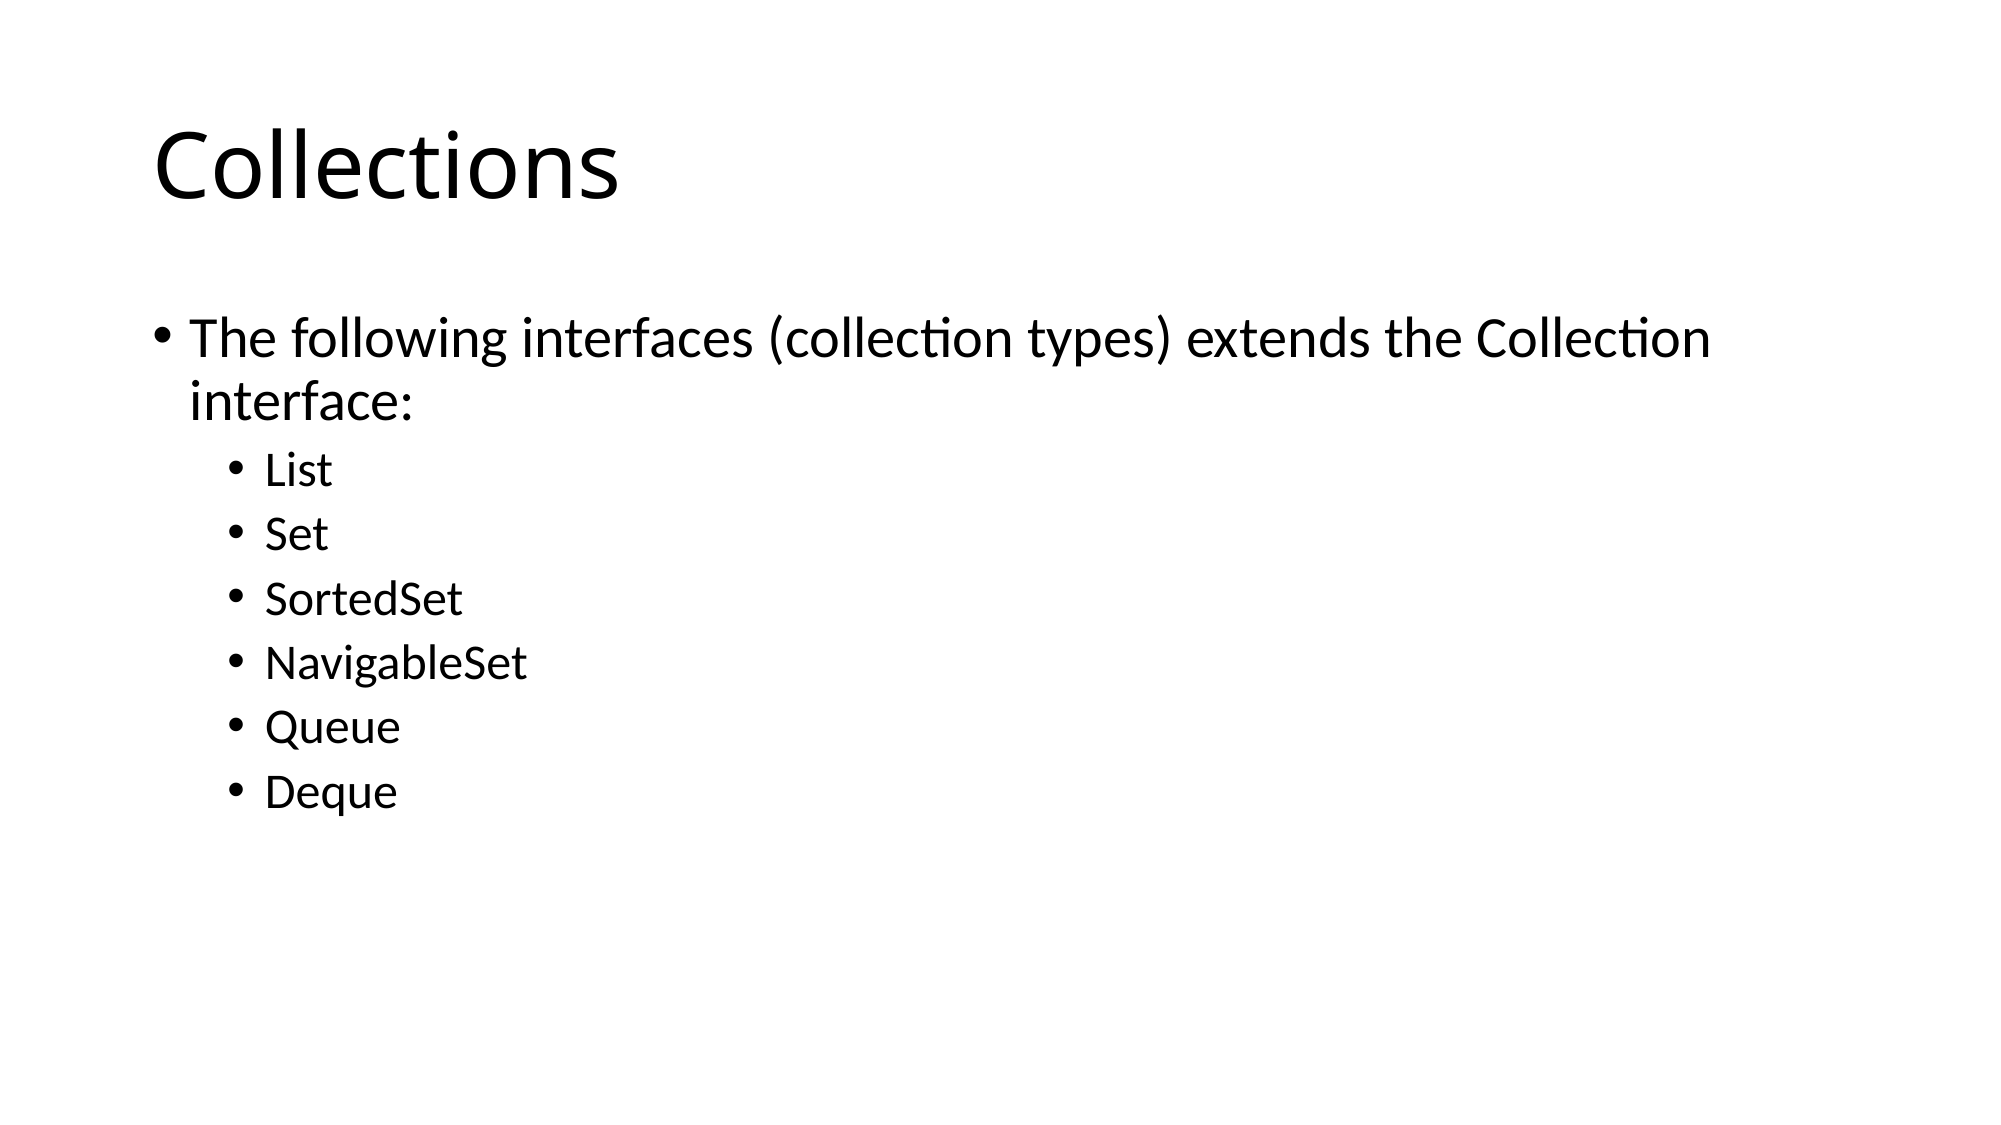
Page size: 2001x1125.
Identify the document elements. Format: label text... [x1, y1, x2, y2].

list The following interfaces (collection types) extends the Collection interface: List Set SortedSet NavigableSet Queue Deque [137, 299, 1863, 1014]
title Collections [137, 59, 1863, 278]
